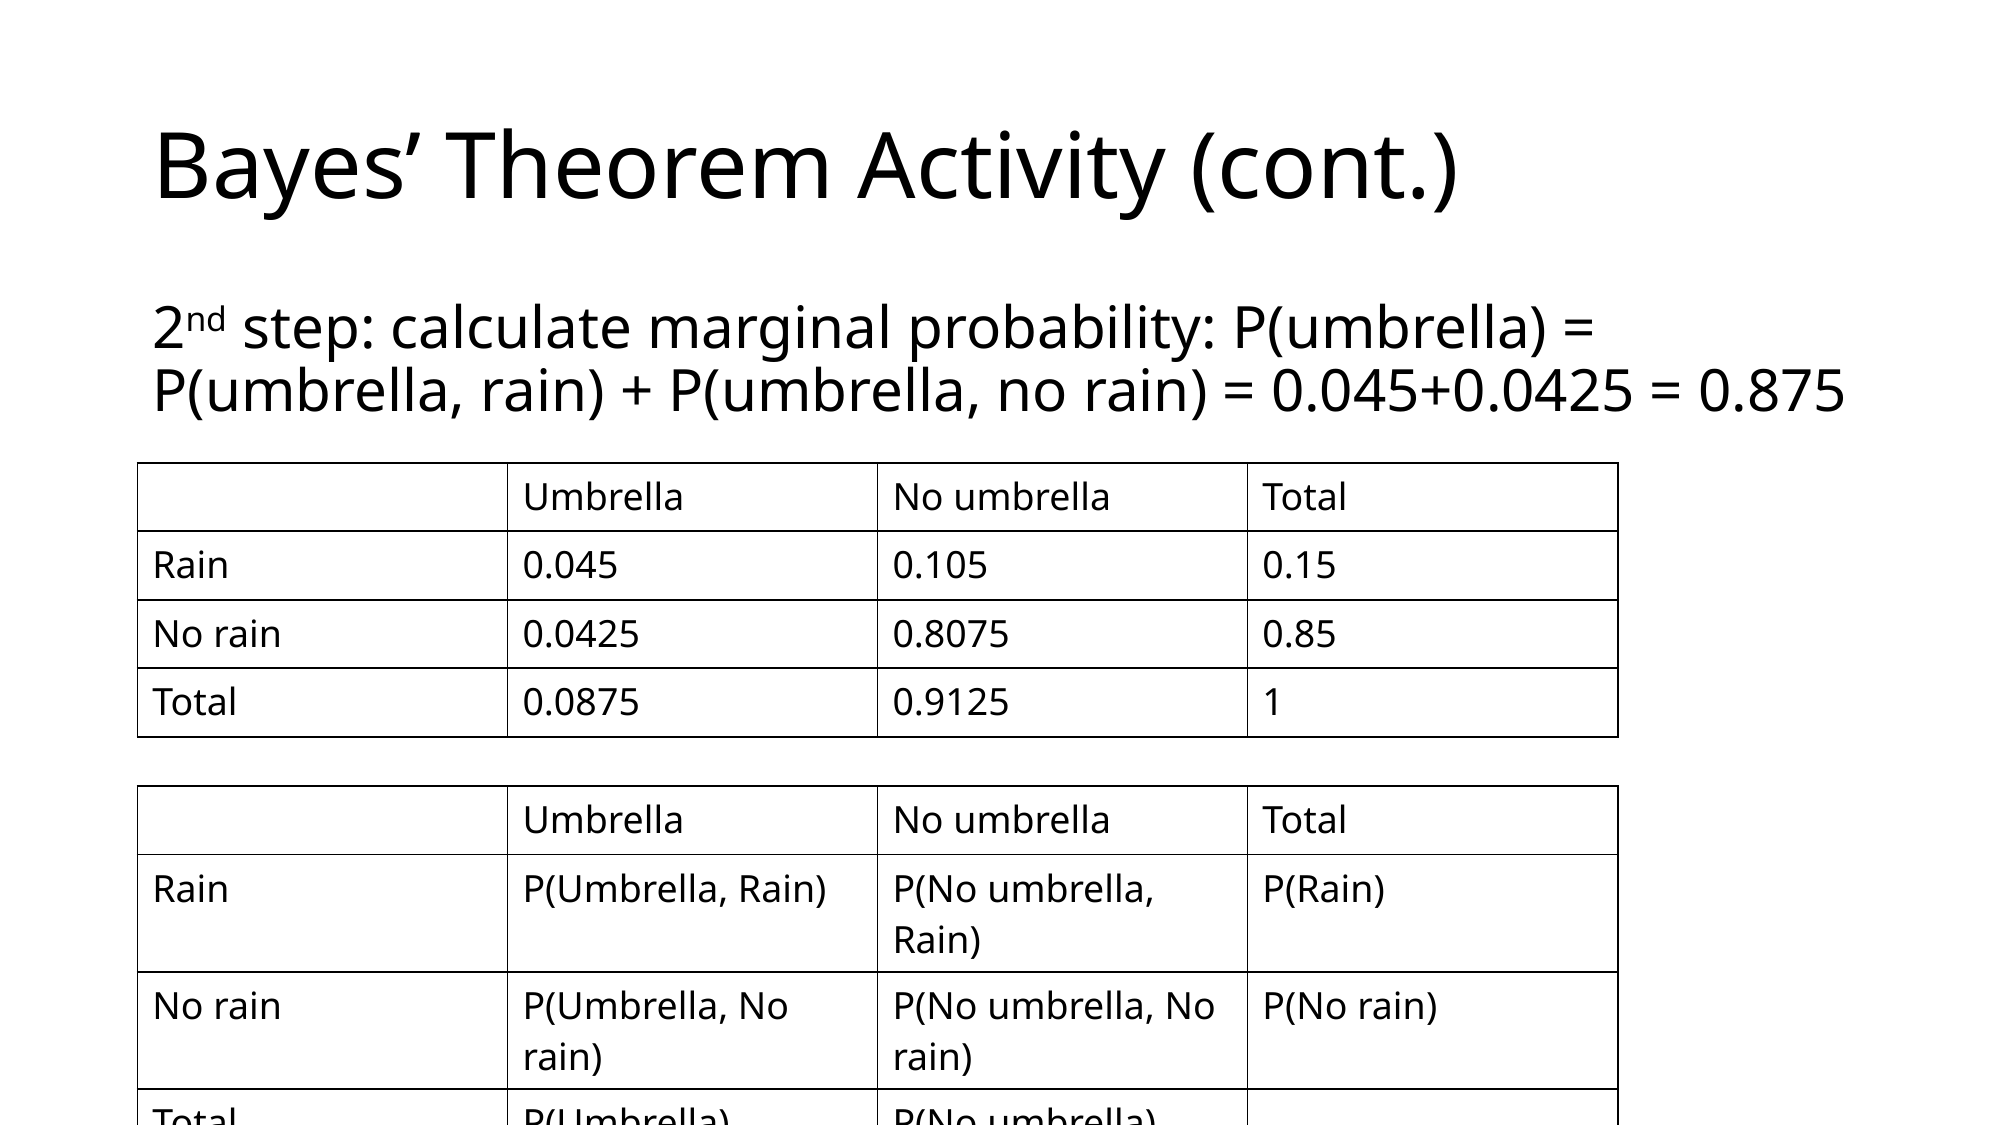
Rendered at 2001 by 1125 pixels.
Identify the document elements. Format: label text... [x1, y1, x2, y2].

table_header No umbrella [878, 787, 1247, 854]
table_cell 0.105 [878, 532, 1247, 599]
table_cell 0.0875 [508, 669, 877, 736]
table_cell P(Umbrella, Rain) [508, 855, 877, 971]
table_header Total [1248, 787, 1617, 854]
table_cell P(Umbrella, No rain) [508, 973, 877, 1088]
table_cell Rain [138, 532, 507, 599]
table_cell 0.9125 [878, 669, 1247, 736]
table_cell P(No rain) [1248, 973, 1617, 1088]
table_header [138, 464, 507, 530]
table_cell 0.0425 [508, 601, 877, 667]
table_header Total [1248, 464, 1617, 530]
list 2nd step: calculate marginal probability: P(umbrella) = P(umbrella, rain) + P(umbrella, no rain) = 0.045+0.0425 = 0.875 [137, 291, 1863, 1014]
table_cell P(No umbrella, Rain) [878, 855, 1247, 971]
table_cell P(Rain) [1248, 855, 1617, 971]
table_cell 0.15 [1248, 532, 1617, 599]
table_cell P(No umbrella, No rain) [878, 973, 1247, 1088]
table_cell Total [138, 1090, 507, 1125]
table_cell Total [138, 669, 507, 736]
table_cell P(No umbrella) [878, 1090, 1247, 1125]
title Bayes’ Theorem Activity (cont.) [137, 59, 1863, 278]
table_cell 0.8075 [878, 601, 1247, 667]
table_cell No rain [138, 973, 507, 1088]
table_header No umbrella [878, 464, 1247, 530]
table_cell [1248, 1090, 1617, 1125]
table_cell 1 [1248, 669, 1617, 736]
table_cell P(Umbrella) [508, 1090, 877, 1125]
table_cell 0.045 [508, 532, 877, 599]
table_cell Rain [138, 855, 507, 971]
table_header Umbrella [508, 464, 877, 530]
table_header Umbrella [508, 787, 877, 854]
table_cell 0.85 [1248, 601, 1617, 667]
table_header [138, 787, 507, 854]
table_cell No rain [138, 601, 507, 667]
